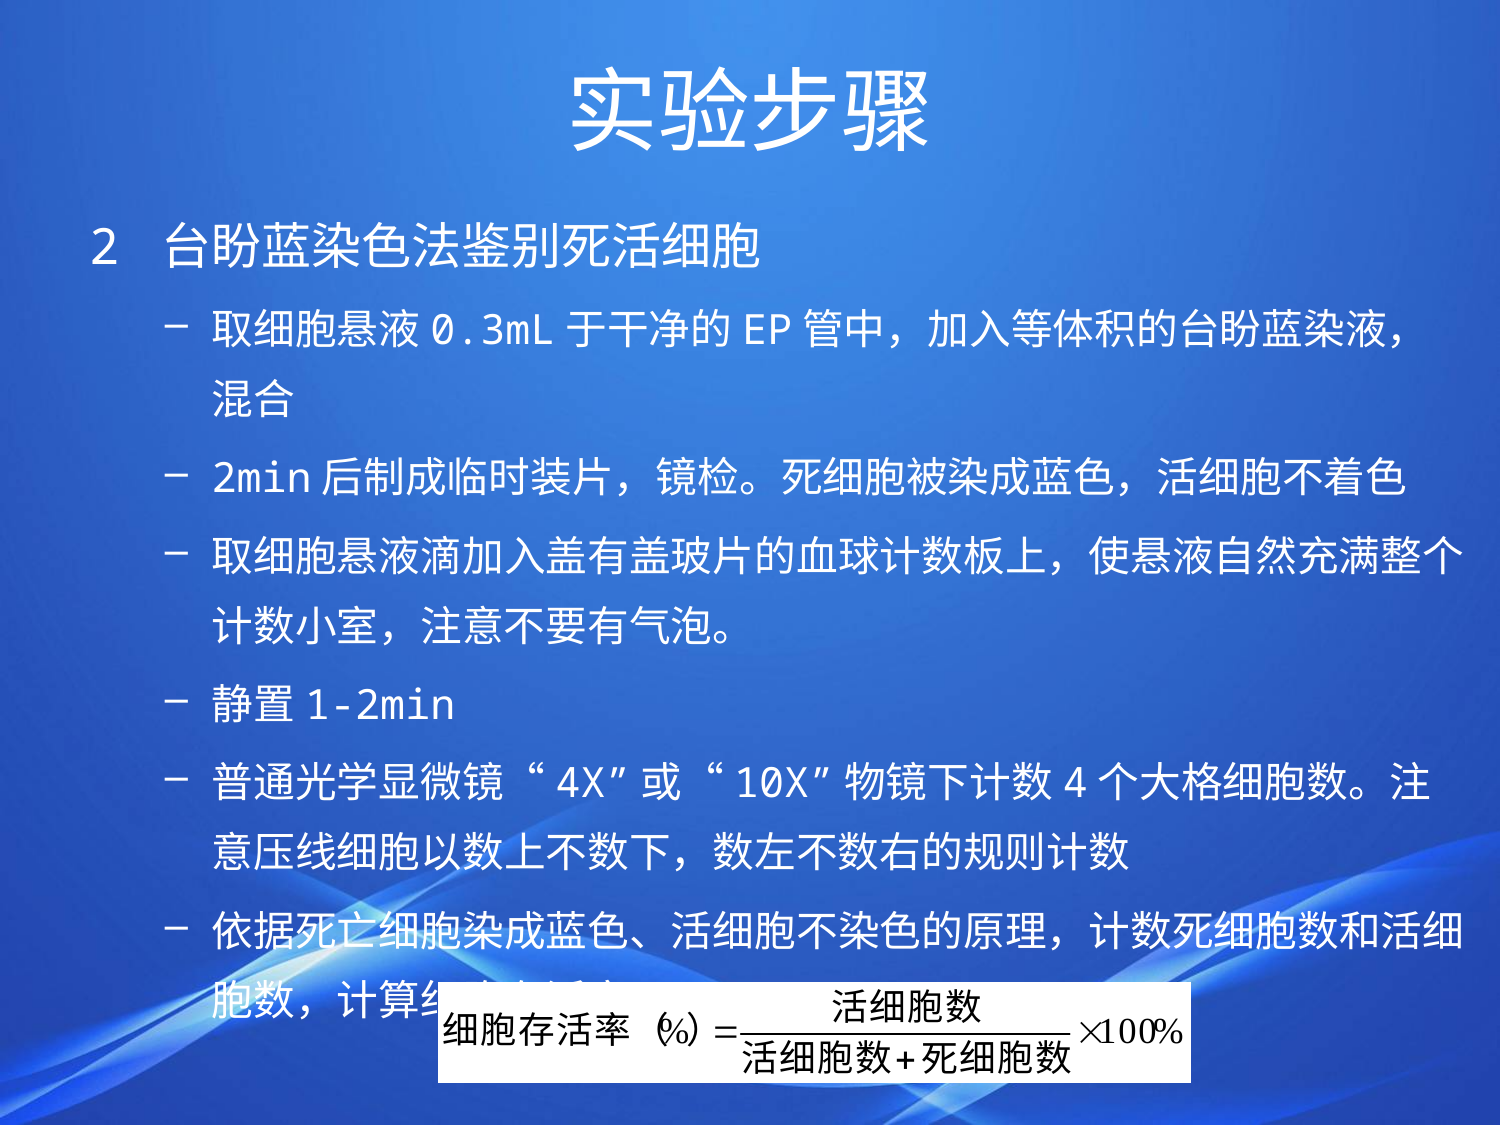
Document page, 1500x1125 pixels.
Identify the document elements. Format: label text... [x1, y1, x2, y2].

title 实验步骤 [75, 45, 1425, 183]
list 2 台盼蓝染色法鉴别死活细胞 取细胞悬液0.3mL于干净的EP管中，加入等体积的台盼蓝染液，混合 2min后制成临时装片，镜检。死细胞被染成蓝色，活细胞不着色 取细胞悬液滴加入盖有盖玻片的血球计数板上，使悬液自然充满整个计数小室，注意不要有气泡。 静置1-2min 普通光学显微镜“4X”或“10X”物镜下计数4个大格细胞数。注意压线细胞以数上不数下，数左不数右的规则计数 依据死亡细胞染成蓝色、活细胞不染色的原理，计数死细胞数和活细胞数，计算细胞存活率 [75, 183, 1482, 1005]
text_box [438, 981, 1192, 1084]
picture [0, 0, 1500, 1125]
